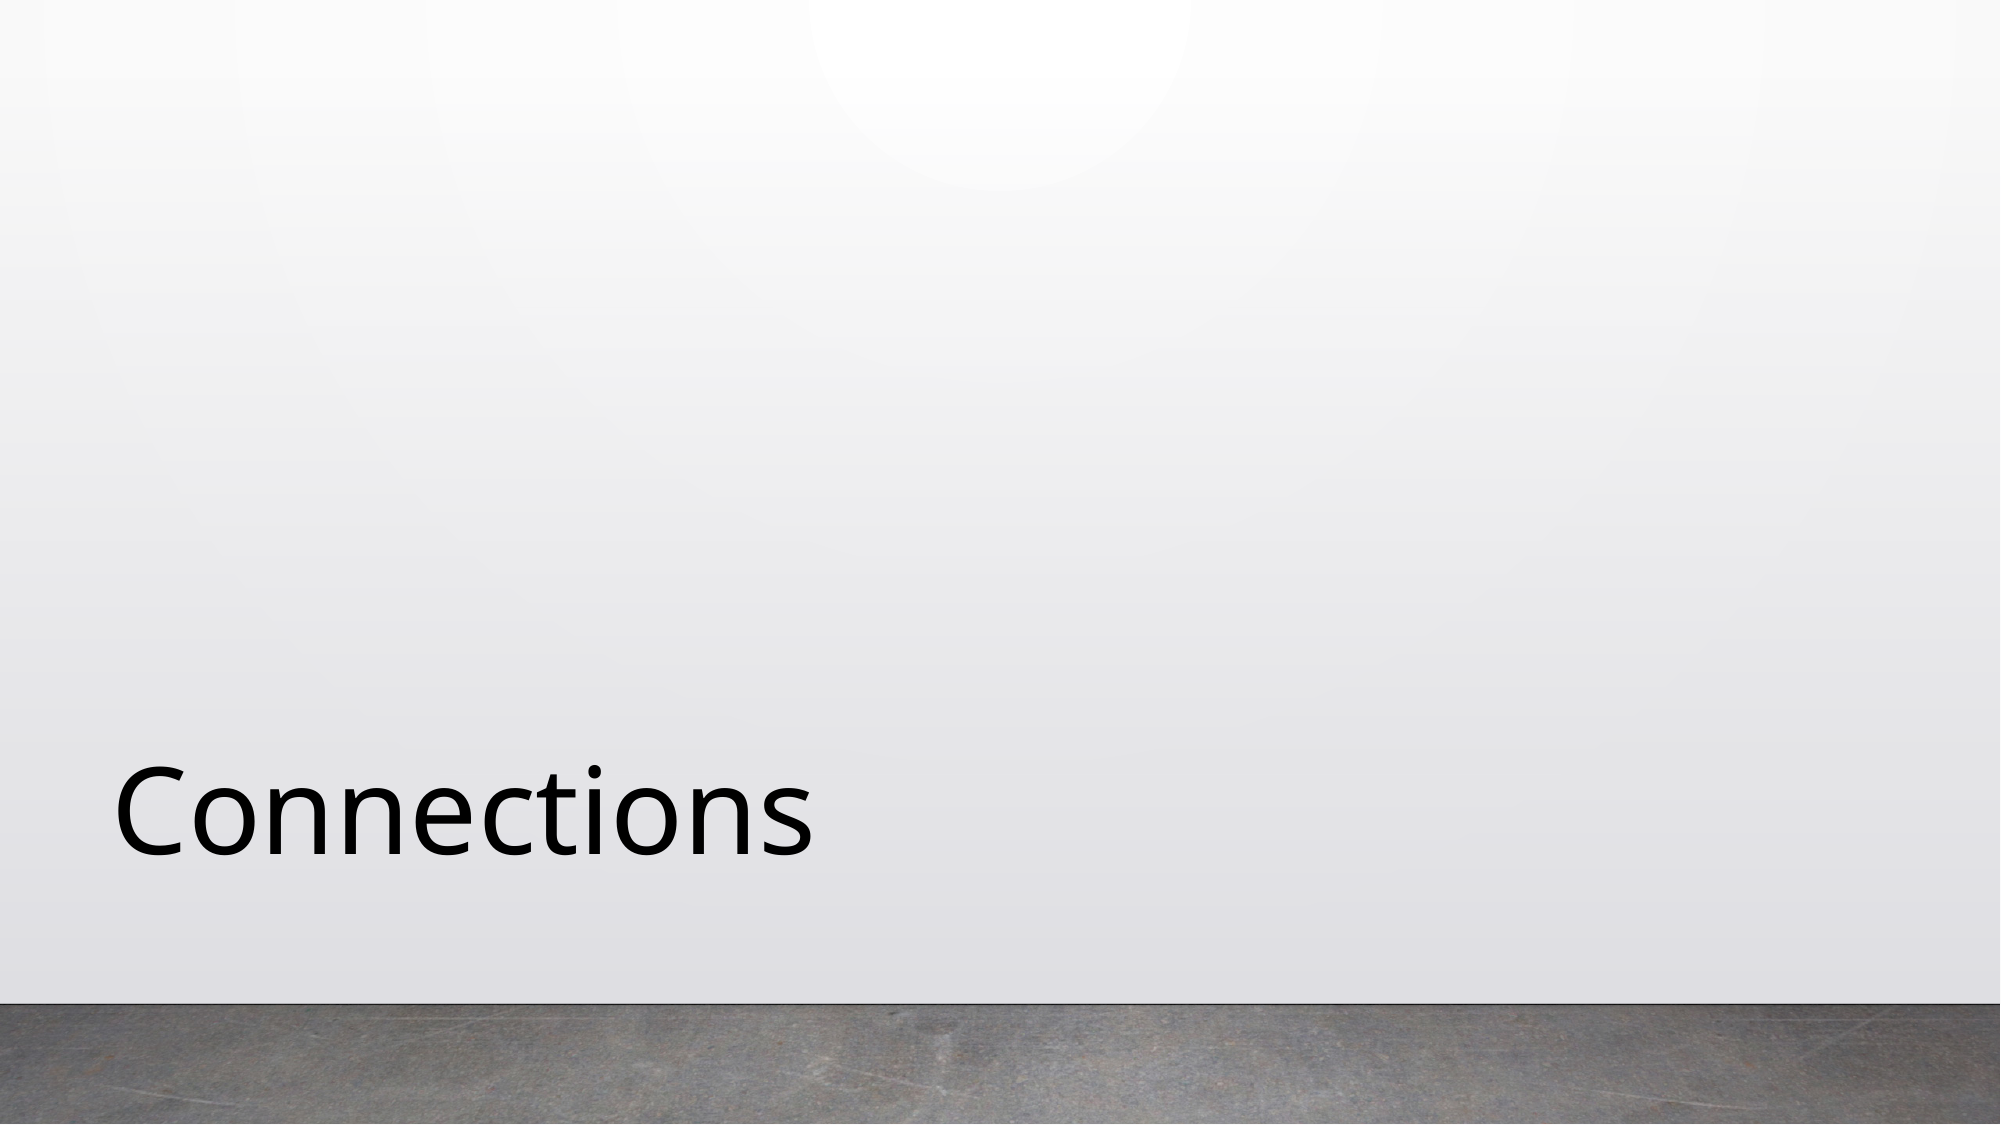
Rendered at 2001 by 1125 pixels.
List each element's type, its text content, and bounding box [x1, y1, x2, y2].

picture [0, 1004, 2000, 1124]
title Connections [96, 635, 1444, 896]
